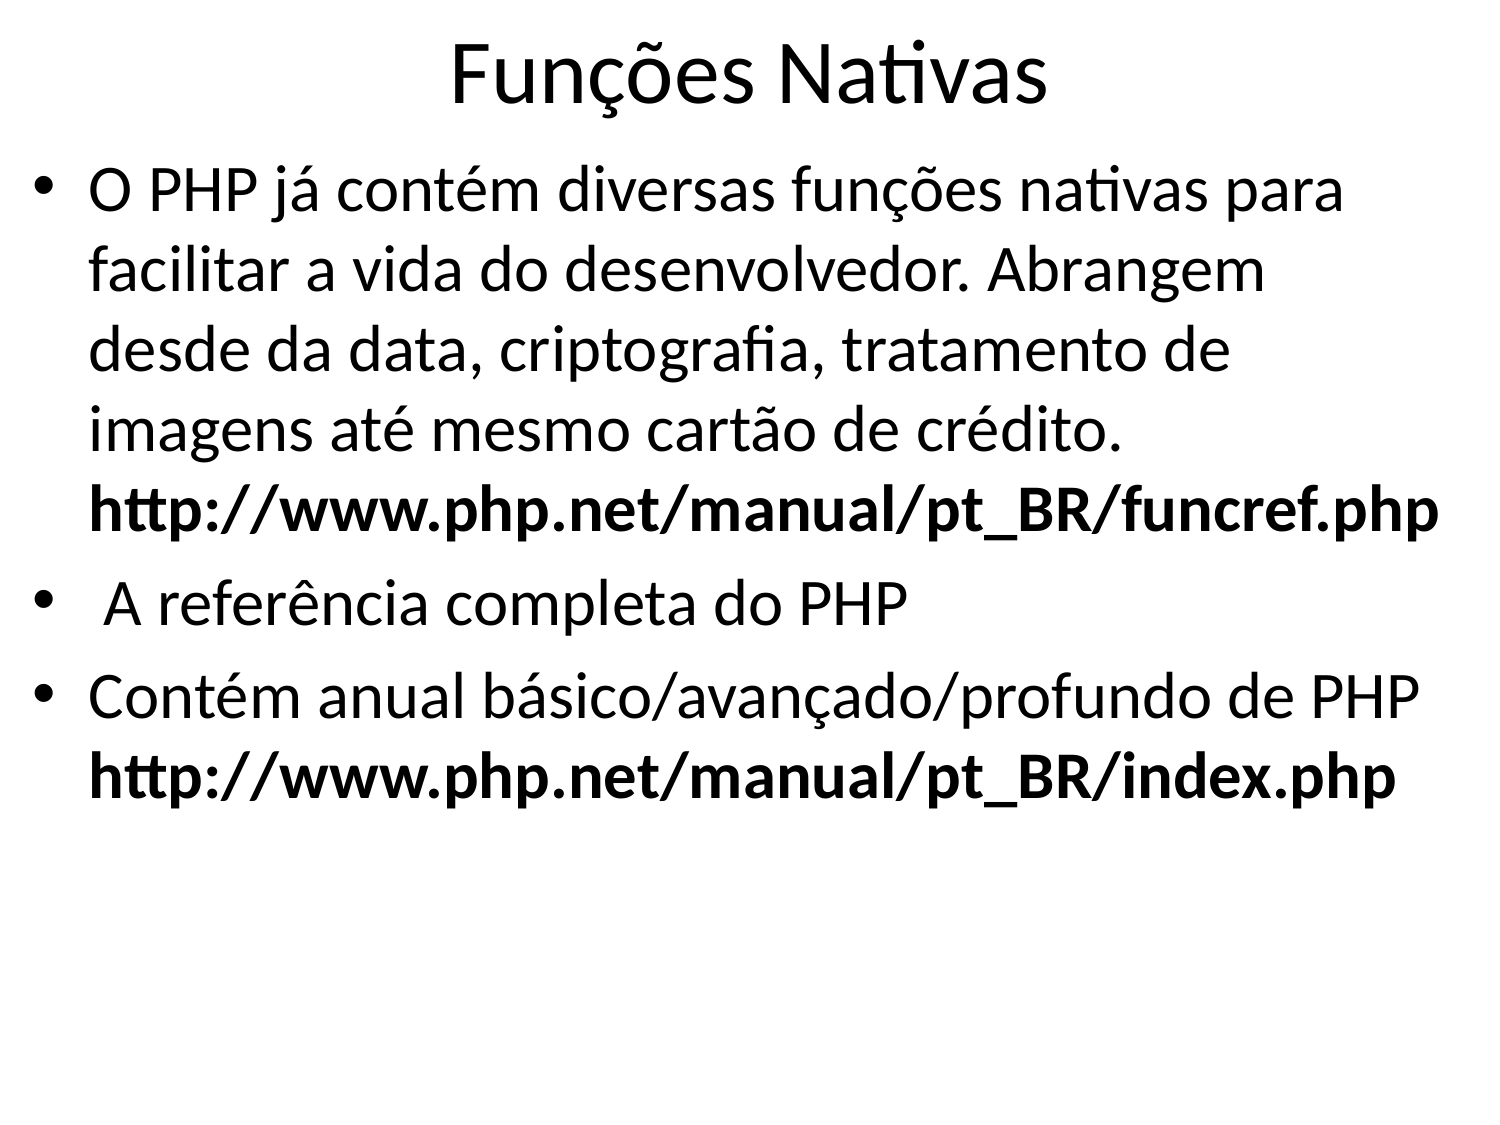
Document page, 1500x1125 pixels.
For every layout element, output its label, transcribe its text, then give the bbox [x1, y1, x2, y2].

title Funções Nativas [75, 0, 1425, 137]
list O PHP já contém diversas funções nativas para facilitar a vida do desenvolvedor. Abrangem desde da data, criptografia, tratamento de imagens até mesmo cartão de crédito. http://www.php.net/manual/pt_BR/funcref.php A referência completa do PHP Contém anual básico/avançado/profundo de PHP http://www.php.net/manual/pt_BR/index.php [17, 137, 1459, 988]
